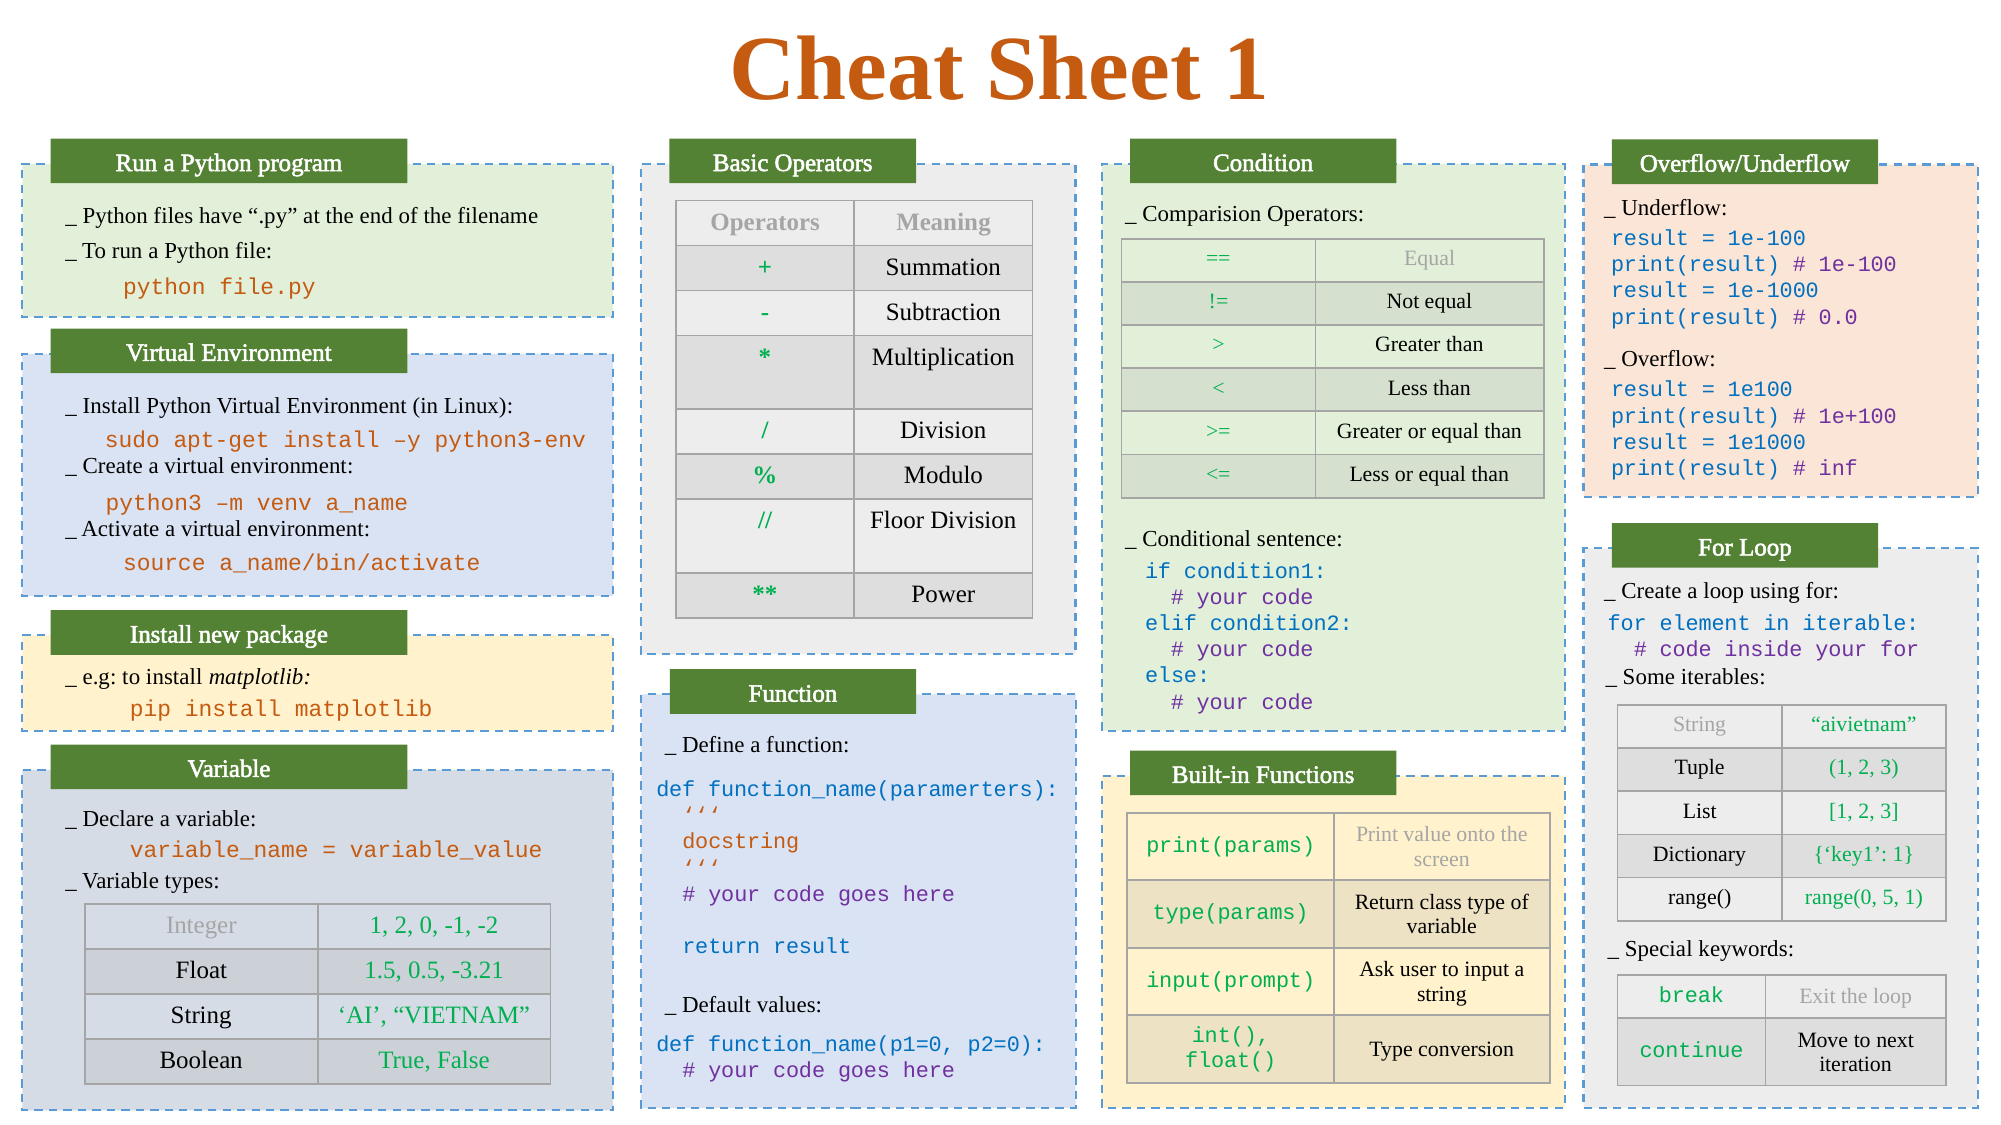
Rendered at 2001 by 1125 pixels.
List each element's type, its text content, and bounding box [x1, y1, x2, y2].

text_box Install new package [50, 610, 408, 654]
table_cell ** [677, 574, 853, 617]
table_header == [1122, 240, 1315, 281]
text_box [21, 634, 614, 732]
table_header Equal [1316, 240, 1543, 281]
table_cell Tuple [1618, 749, 1781, 790]
text_box [640, 163, 1077, 655]
text_box [1582, 547, 1979, 1109]
text_box _ Overflow: [1589, 336, 1890, 379]
text_box _ Create a virtual environment: [50, 443, 602, 486]
table_header Operators [677, 201, 853, 245]
table_cell >= [1122, 412, 1315, 454]
text_box _ Define a function: [650, 721, 1068, 764]
table_cell ‘AI’, “VIETNAM” [319, 995, 550, 1038]
text_box Basic Operators [669, 138, 917, 184]
text_box [21, 353, 614, 597]
table_cell Dictionary [1618, 835, 1781, 877]
table_header break [1618, 976, 1765, 1017]
text_box [1101, 775, 1566, 1109]
text_box [640, 1018, 1077, 1109]
text_box source a_name/bin/activate [108, 540, 602, 583]
table_cell List [1618, 792, 1781, 834]
table_header 1, 2, 0, -1, -2 [319, 905, 550, 948]
table_cell % [677, 455, 853, 498]
text_box _ e.g: to install matplotlib: [50, 654, 408, 697]
text_box [640, 693, 1077, 776]
text_box [1101, 163, 1566, 732]
table_cell / [677, 410, 853, 453]
table_cell Type conversion [1335, 1016, 1549, 1082]
text_box Overflow/Underflow [1611, 139, 1879, 185]
text_box _ Comparision Operators: [1110, 191, 1411, 234]
table_cell Greater than [1316, 326, 1543, 367]
table_cell Boolean [86, 1040, 317, 1083]
table_cell Less or equal than [1316, 455, 1543, 497]
text_box _ Install Python Virtual Environment (in Linux): [50, 383, 641, 426]
table_cell (1, 2, 3) [1783, 749, 1945, 790]
table_cell True, False [319, 1040, 550, 1083]
table_header String [1618, 706, 1781, 747]
table_cell Subtraction [855, 291, 1032, 335]
table_cell int(), float() [1128, 1016, 1333, 1082]
text_box for element in iterable: # code inside your for [1592, 601, 1946, 669]
table_cell type(params) [1128, 881, 1333, 947]
table_cell <= [1122, 455, 1315, 497]
table_header print(params) [1128, 814, 1333, 879]
table_cell Power [855, 574, 1032, 617]
table_cell 1.5, 0.5, -3.21 [319, 950, 550, 993]
table_cell Multiplication [855, 336, 1032, 408]
text_box _ Special keywords: [1593, 926, 1894, 969]
table_cell Summation [855, 246, 1032, 290]
table_cell != [1122, 283, 1315, 324]
text_box [1582, 163, 1979, 498]
text_box _ Declare a variable: [50, 796, 536, 839]
table_header Integer [86, 905, 317, 948]
table_cell Division [855, 410, 1032, 453]
text_box _ Some iterables: [1590, 654, 1891, 697]
text_box [640, 960, 1077, 1022]
table_cell Floor Division [855, 500, 1032, 572]
text_box variable_name = variable_value [115, 827, 585, 870]
text_box _ Create a loop using for: [1589, 568, 1890, 611]
text_box if condition1: # your code elif condition2: # your code else: # your code [1130, 559, 1397, 721]
text_box result = 1e-100 print(result) # 1e-100 result = 1e-1000 print(result) # 0.0 [1596, 216, 1950, 336]
text_box result = 1e100 print(result) # 1e+100 result = 1e1000 print(result) # inf [1596, 367, 1950, 488]
text_box _ Conditional sentence: [1110, 515, 1411, 559]
table_cell Modulo [855, 455, 1032, 498]
table_cell range(0, 5, 1) [1783, 878, 1945, 920]
text_box def function_name(paramerters): ‘‘‘ docstring ‘‘‘ # your code goes here return result [641, 767, 1076, 966]
table_cell Less than [1316, 369, 1543, 410]
text_box _ Variable types: [50, 858, 560, 901]
table_cell Return class type of variable [1335, 881, 1549, 947]
table_cell < [1122, 369, 1315, 410]
table_cell range() [1618, 878, 1781, 920]
table_cell Greater or equal than [1316, 412, 1543, 454]
text_box sudo apt-get install –y python3-env [90, 416, 626, 460]
table_cell input(prompt) [1128, 949, 1333, 1014]
text_box python3 –m venv a_name [90, 479, 585, 523]
text_box _ Default values: [650, 981, 1076, 1025]
table_cell String [86, 995, 317, 1038]
table_cell {‘key1’: 1} [1783, 835, 1945, 877]
text_box _ Activate a virtual environment: [50, 506, 545, 549]
table_header “aivietnam” [1783, 706, 1945, 747]
table_cell Not equal [1316, 283, 1543, 324]
text_box pip install matplotlib [115, 685, 472, 729]
text_box Variable [50, 744, 408, 790]
text_box _ To run a Python file: [50, 228, 536, 271]
text_box _ Python files have “.py” at the end of the filename [50, 193, 560, 236]
table_header Print value onto the screen [1335, 814, 1549, 879]
table_header Meaning [855, 201, 1032, 245]
text_box _ Underflow: [1589, 185, 1890, 228]
table_cell [1, 2, 3] [1783, 792, 1945, 834]
text_box Function [669, 669, 917, 714]
text_box def function_name(p1=0, p2=0): # your code goes here [641, 1022, 1068, 1090]
table_cell * [677, 336, 853, 408]
table_cell // [677, 500, 853, 572]
text_box Built-in Functions [1130, 750, 1397, 796]
text_box python file.py [108, 271, 408, 307]
table_cell - [677, 291, 853, 335]
table_cell > [1122, 326, 1315, 367]
table_cell Float [86, 950, 317, 993]
table_header Exit the loop [1766, 976, 1945, 1017]
table_cell continue [1618, 1019, 1765, 1085]
text_box Condition [1130, 138, 1397, 184]
text_box For Loop [1611, 523, 1879, 568]
table_cell Move to next iteration [1766, 1019, 1945, 1085]
text_box Run a Python program [50, 138, 408, 184]
table_cell Ask user to input a string [1335, 949, 1549, 1014]
table_cell + [677, 246, 853, 290]
text_box Virtual Environment [50, 328, 408, 374]
text_box [21, 769, 614, 1111]
title Cheat Sheet 1 [137, 0, 1863, 140]
text_box [21, 163, 614, 318]
